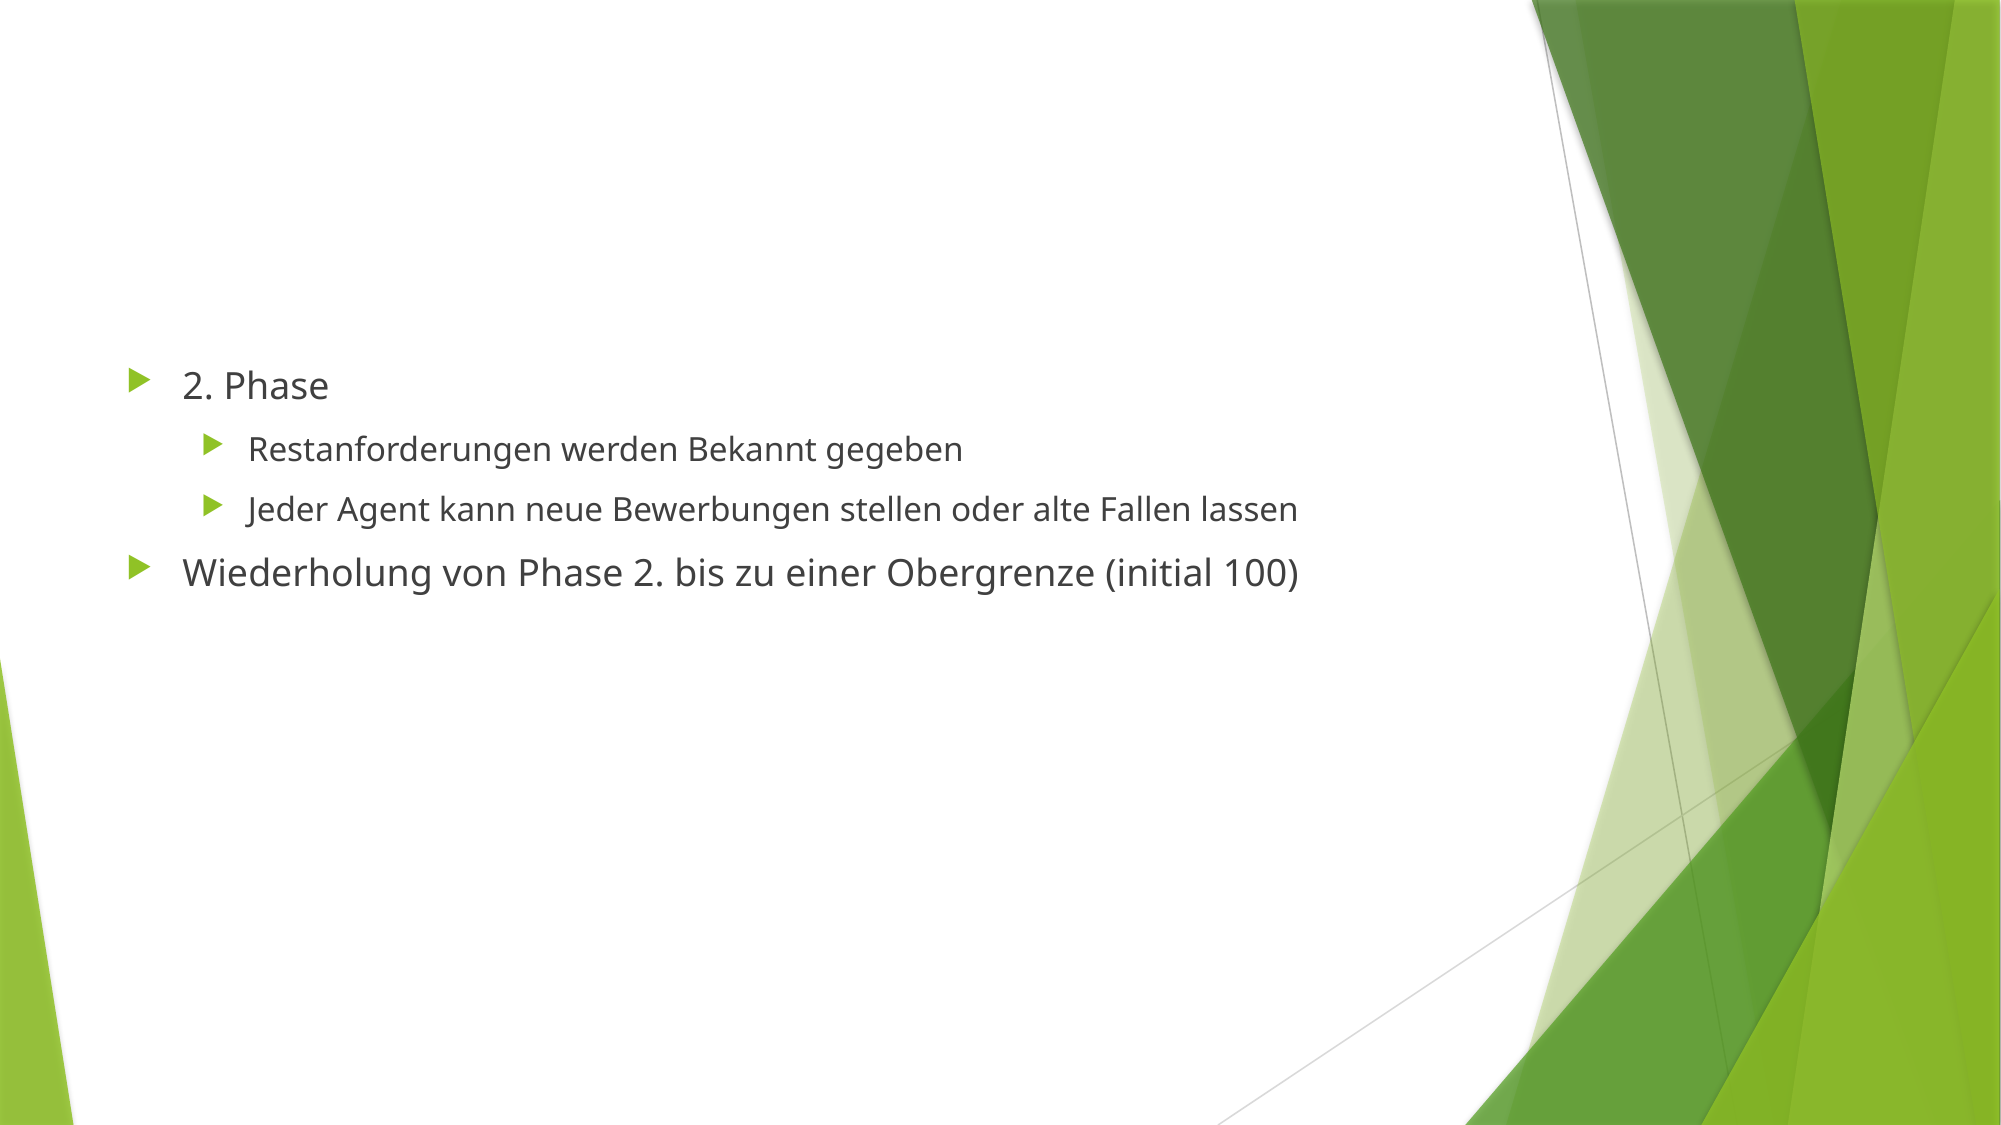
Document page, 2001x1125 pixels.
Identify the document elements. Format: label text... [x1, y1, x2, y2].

list 2. Phase Restanforderungen werden Bekannt gegeben Jeder Agent kann neue Bewerbungen stellen oder alte Fallen lassen Wiederholung von Phase 2. bis zu einer Obergrenze (initial 100) [111, 354, 1522, 992]
